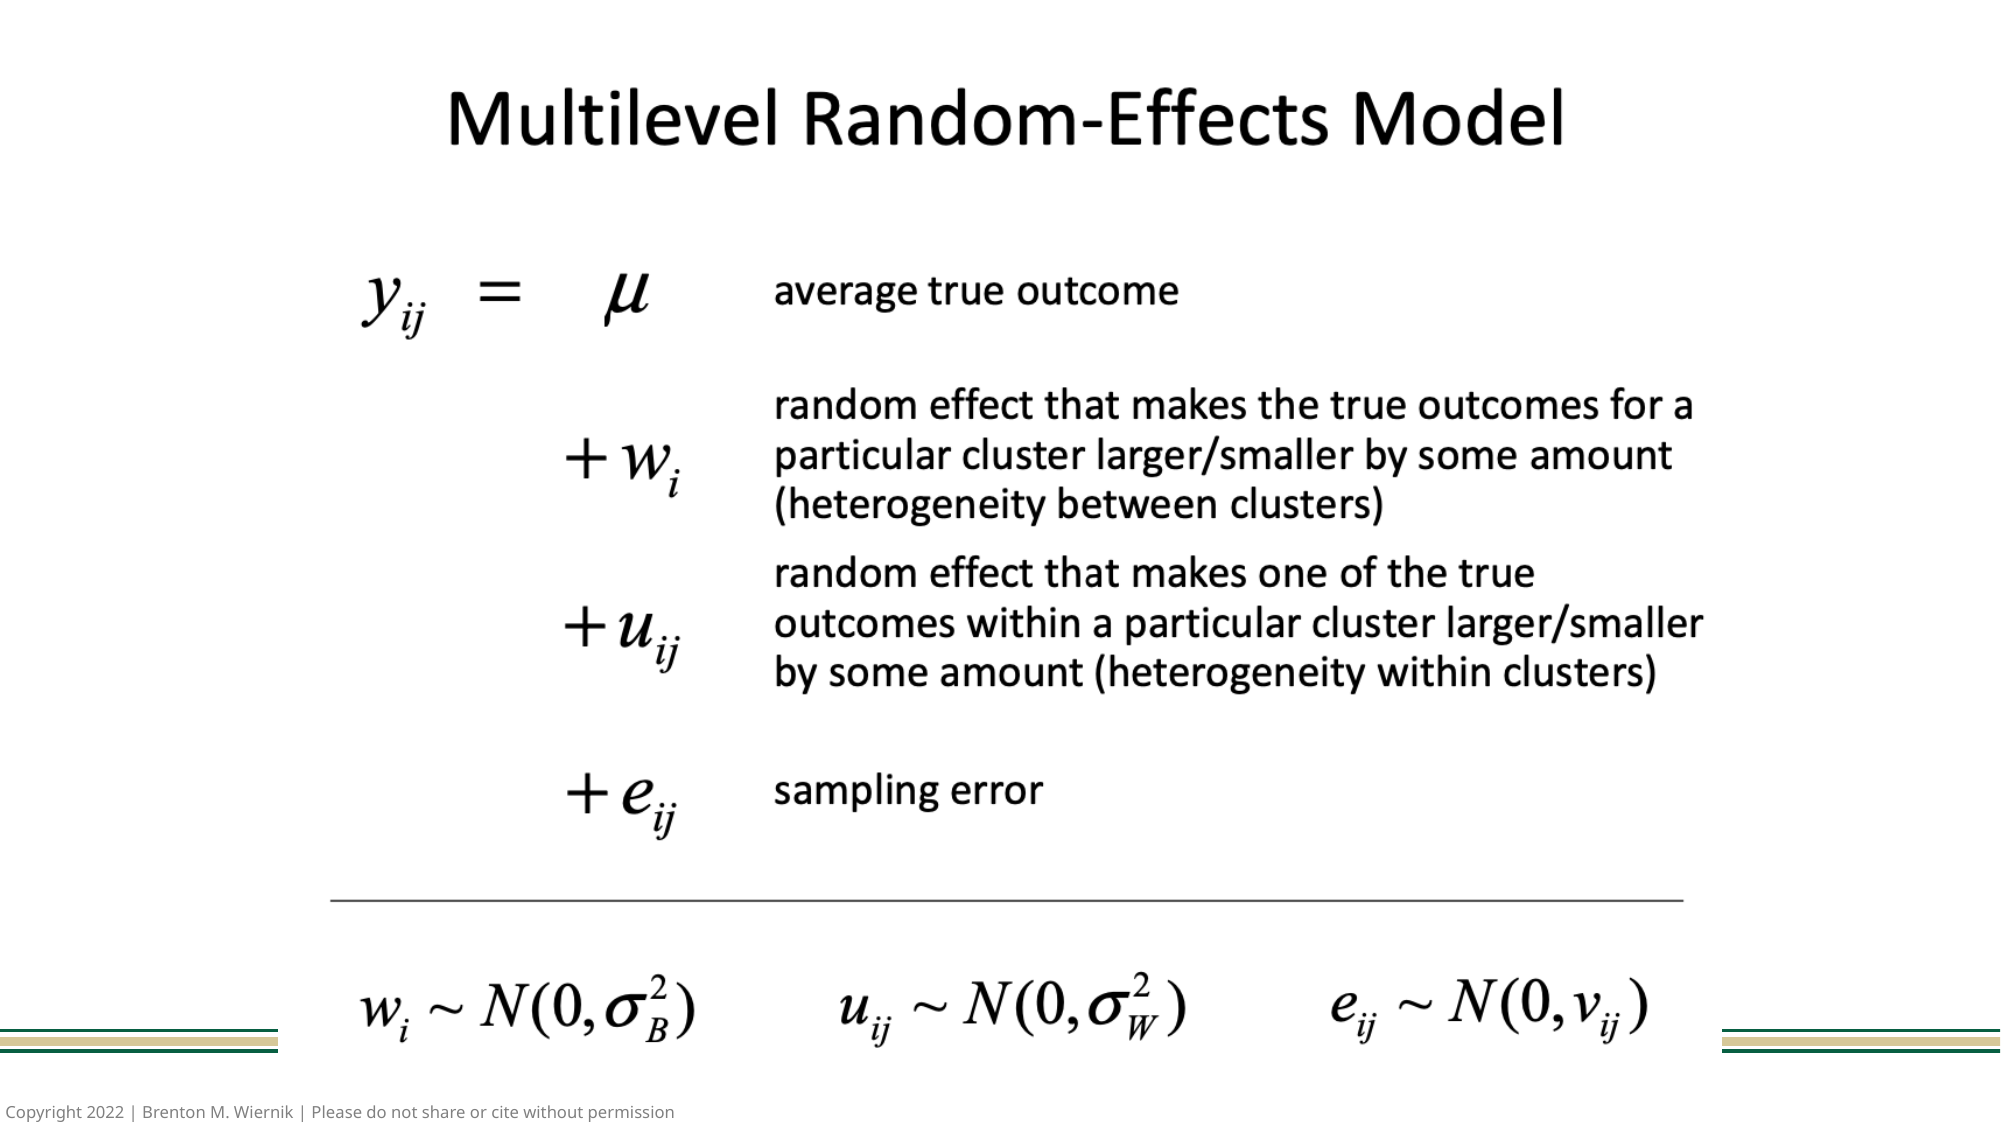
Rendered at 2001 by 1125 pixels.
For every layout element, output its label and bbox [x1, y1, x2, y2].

picture [277, 56, 1722, 1069]
